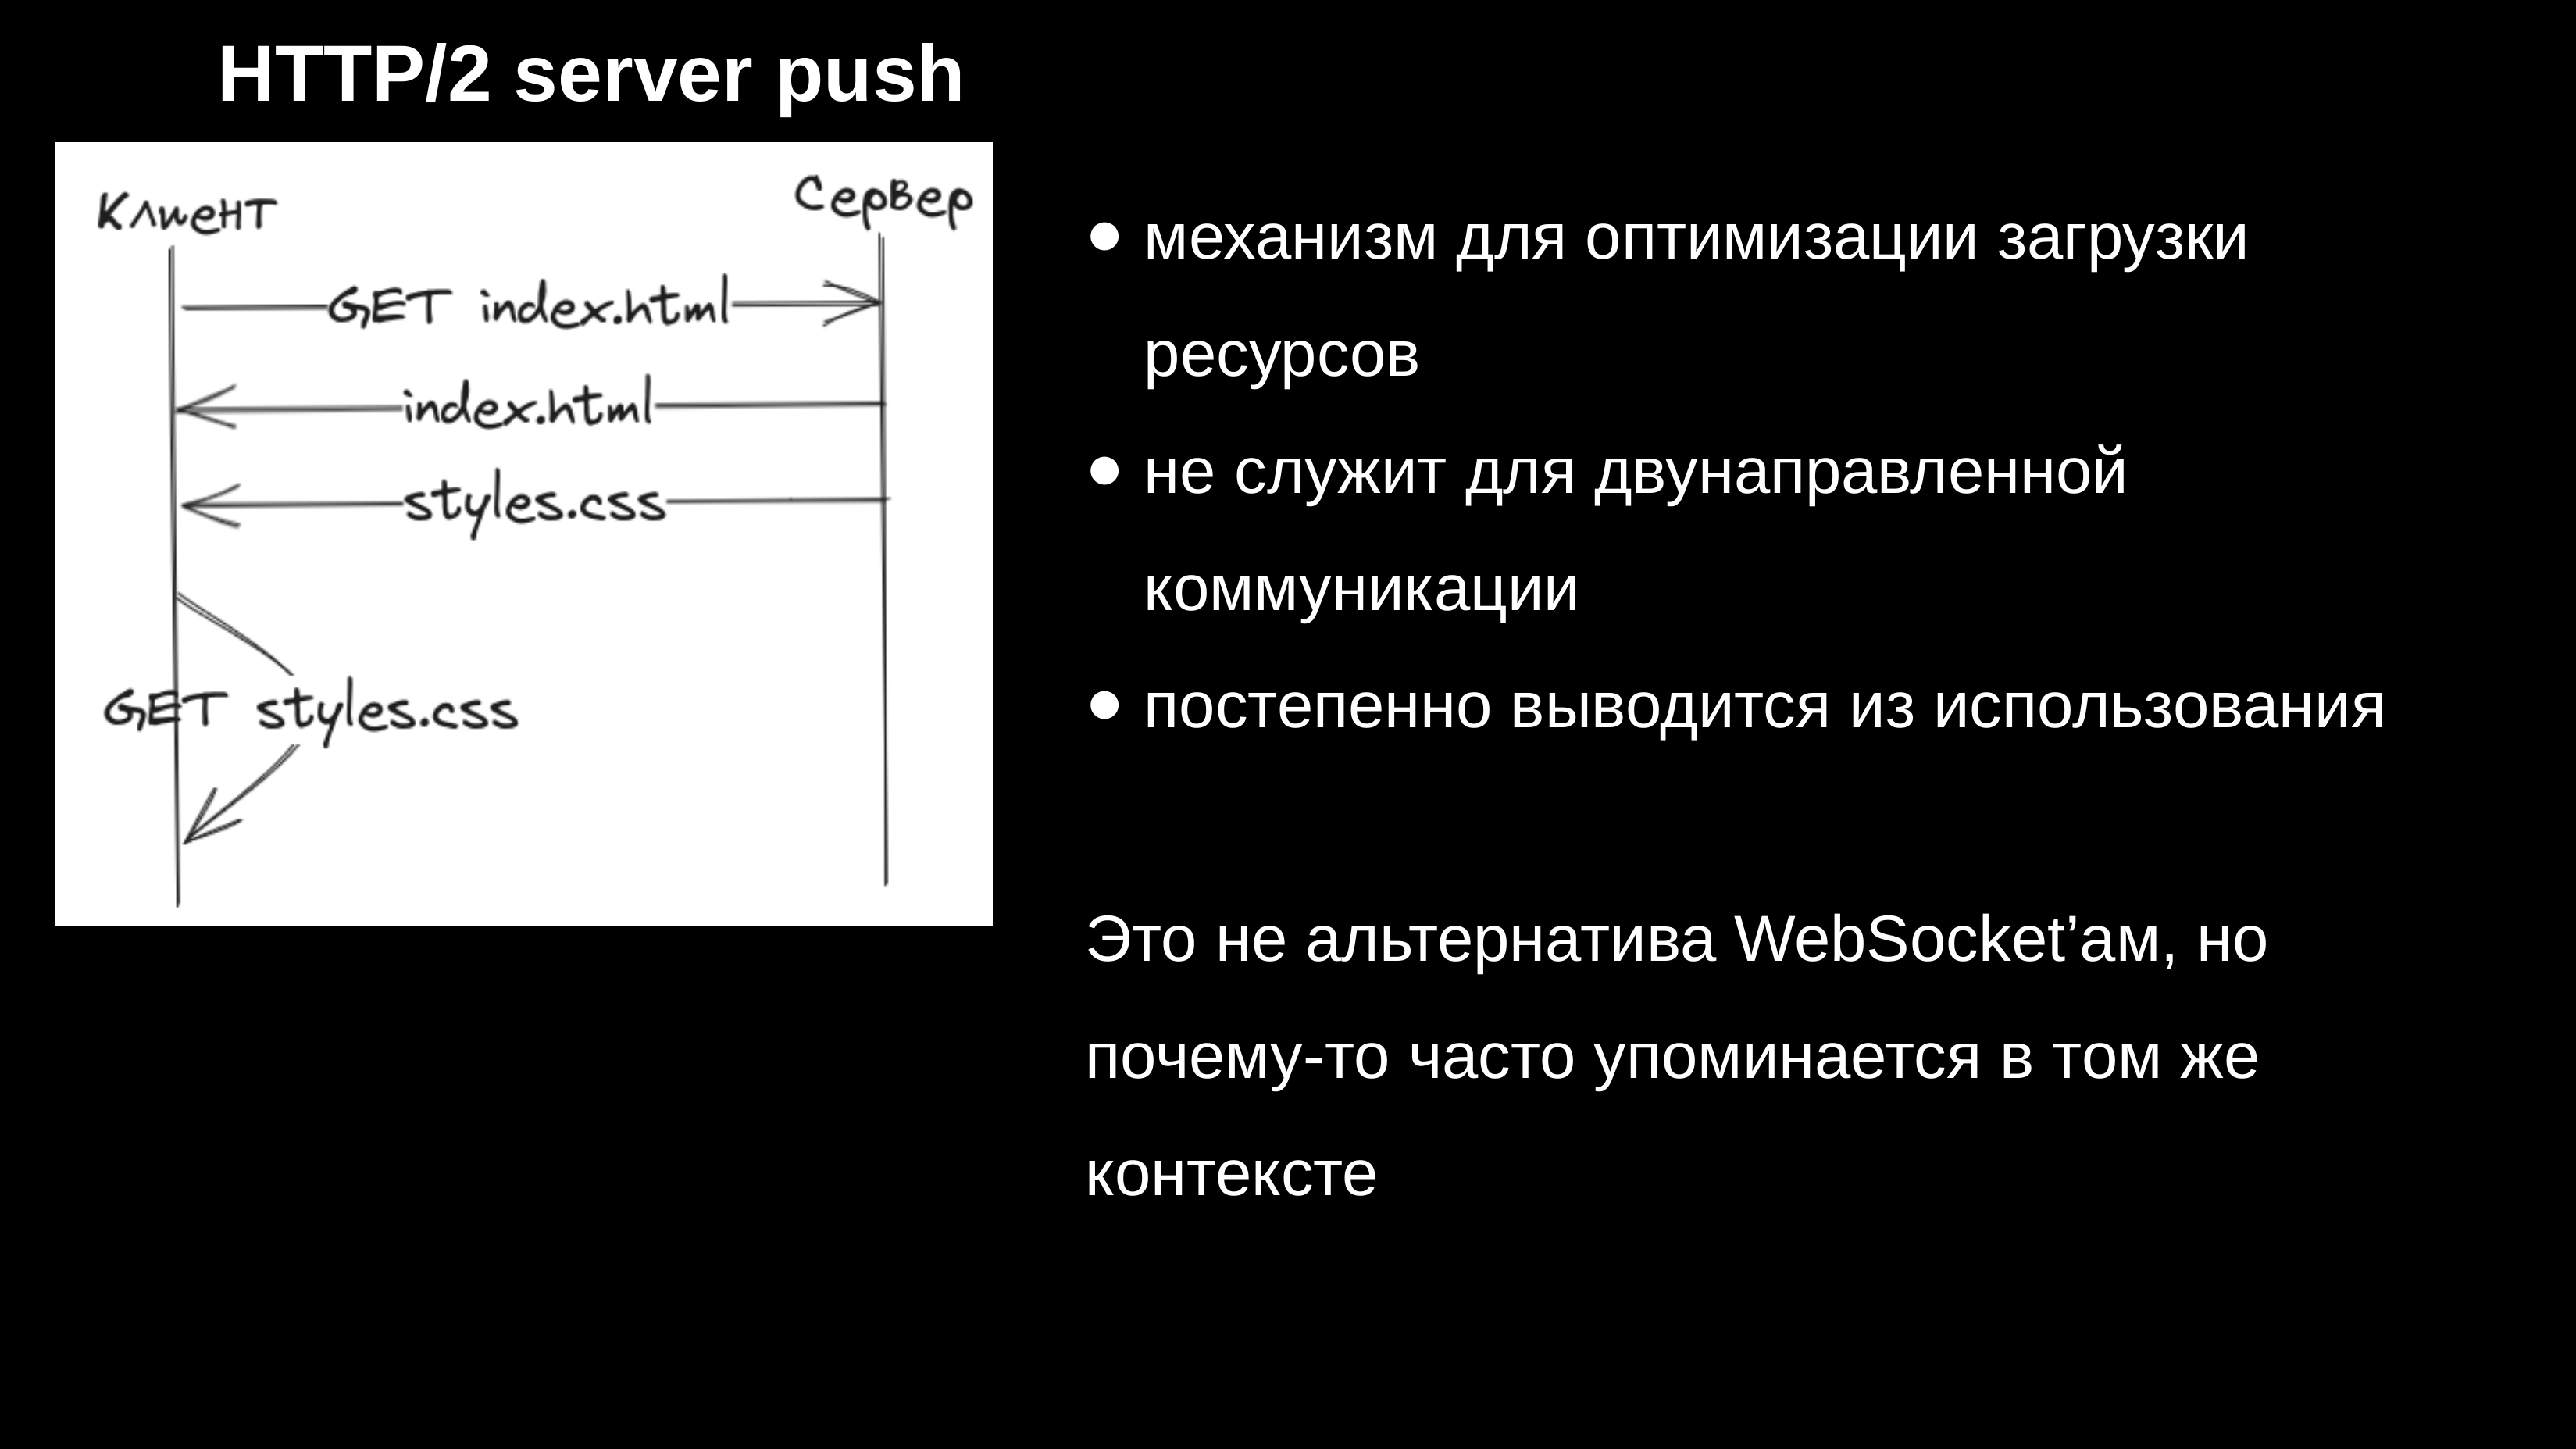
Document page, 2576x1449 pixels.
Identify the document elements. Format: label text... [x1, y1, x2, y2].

title HTTP/2 server push [217, 21, 2349, 120]
text_box механизм для оптимизации загрузки ресурсов не служит для двунаправленной коммуникации постепенно выводится из использования Это не альтернатива WebSocket’ам, но почему-то часто упоминается в том же контексте [1074, 142, 2471, 1221]
picture [55, 142, 994, 926]
